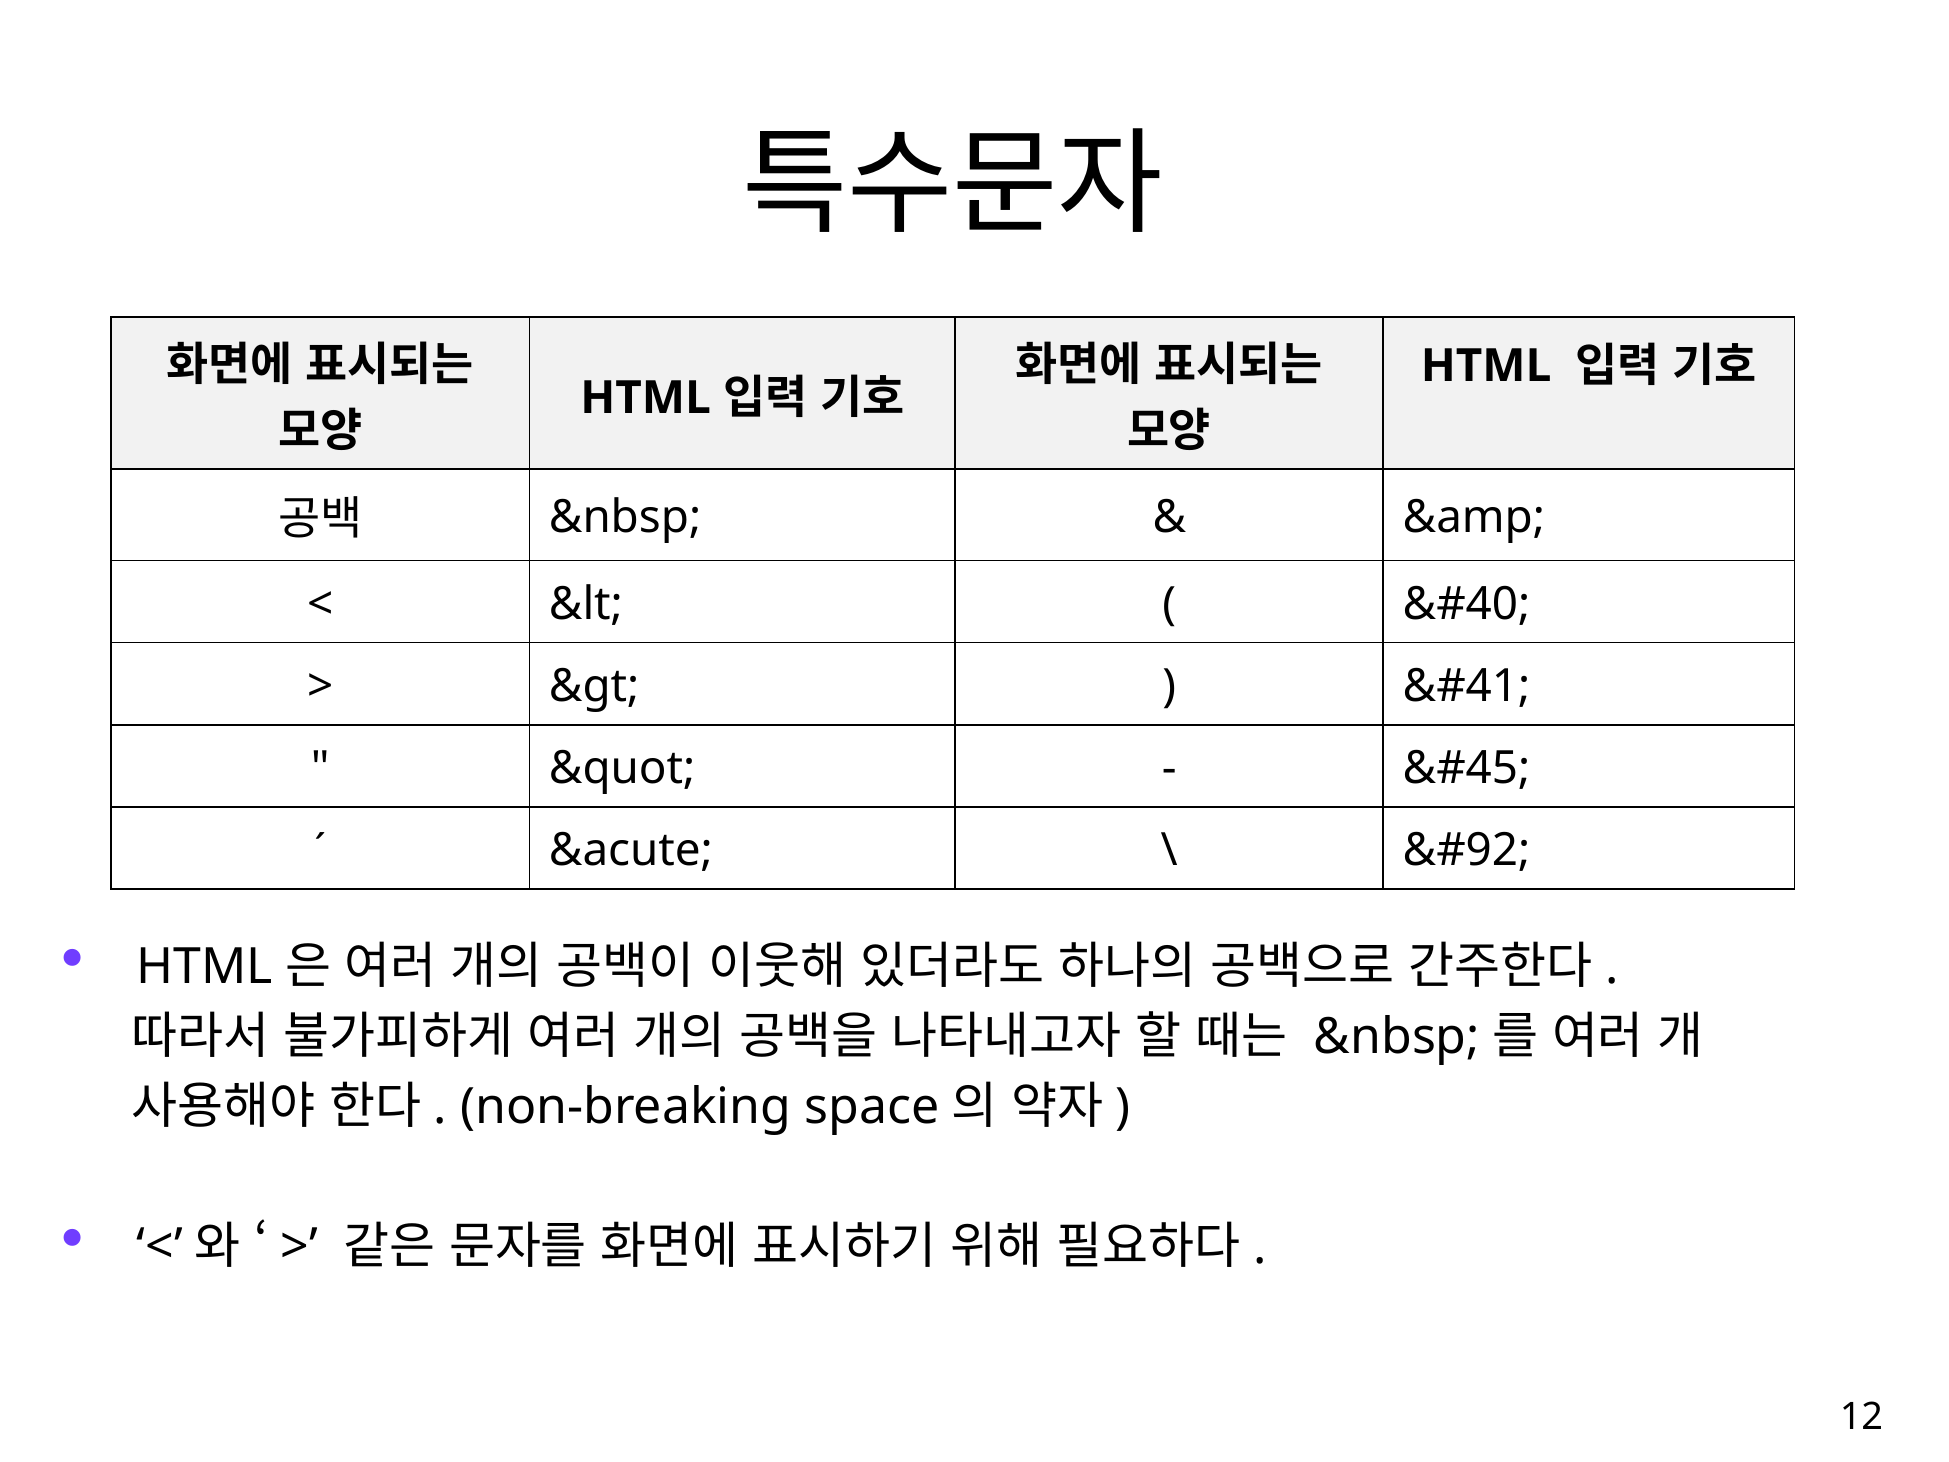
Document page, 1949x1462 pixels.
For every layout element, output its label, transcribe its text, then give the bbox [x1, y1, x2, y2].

table_header HTML입력 기호 [530, 318, 954, 468]
table_header 화면에 표시되는 모양 [112, 318, 529, 468]
table_cell &amp; [1384, 470, 1794, 560]
title 특수문자 [156, 92, 1749, 255]
table_cell - [956, 726, 1382, 806]
table_cell " [112, 726, 529, 806]
table_cell &#92; [1384, 808, 1794, 888]
table_cell &#41; [1384, 643, 1794, 724]
list HTML은 여러 개의 공백이 이웃해 있더라도 하나의 공백으로 간주한다. 따라서 불가피하게 여러 개의 공백을 나타내고자 할 때는 &nbsp;를 여러 개 사용해야 한다. (non-breaking space의 약자) ‘<’와 ‘>’ 같은 문자를 화면에 표시하기 위해 필요하다. [48, 926, 1897, 1343]
table_cell ) [956, 643, 1382, 724]
table_cell &#40; [1384, 561, 1794, 642]
table_header 화면에 표시되는 모양 [956, 318, 1382, 468]
table_cell 공백 [112, 470, 529, 560]
table_header HTML 입력 기호 [1384, 318, 1794, 468]
table_cell &gt; [530, 643, 954, 724]
table_cell &#45; [1384, 726, 1794, 806]
table_cell ( [956, 561, 1382, 642]
table_cell < [112, 561, 529, 642]
table_cell & [956, 470, 1382, 560]
table_cell \ [956, 808, 1382, 888]
table_cell &lt; [530, 561, 954, 642]
table_cell > [112, 643, 529, 724]
slide_number 12 [1496, 1372, 1899, 1462]
table_cell &quot; [530, 726, 954, 806]
table_cell &nbsp; [530, 470, 954, 560]
table_cell &acute; [530, 808, 954, 888]
table_cell ´ [112, 808, 529, 888]
